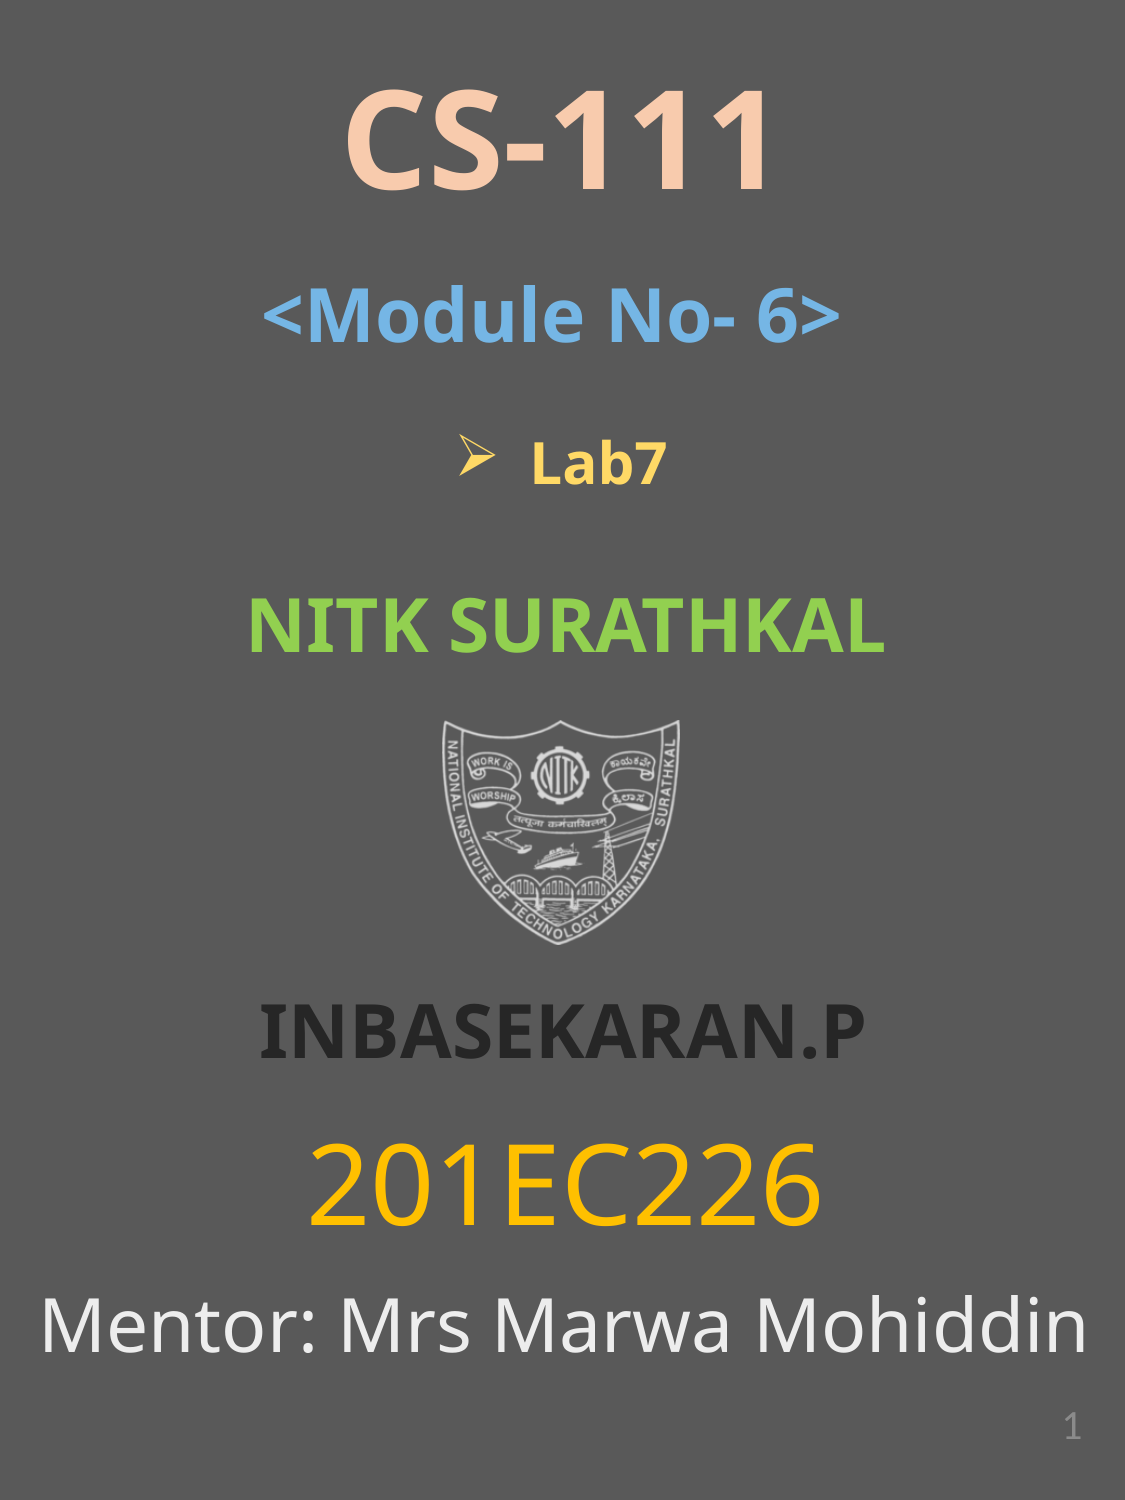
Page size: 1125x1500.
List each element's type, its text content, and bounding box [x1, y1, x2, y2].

text_box Mentor: Mrs Marwa Mohiddin [2, 1269, 1125, 1375]
text_box <Module No- 6> [0, 260, 1125, 366]
text_box Lab7 [0, 426, 1124, 505]
picture [442, 720, 680, 945]
text_box INBASEKARAN.P [1, 961, 1125, 1108]
text_box CS-111 [0, 44, 1125, 225]
slide_number 1 [962, 1393, 1098, 1453]
text_box 201EC226 [2, 1115, 1125, 1263]
text_box NITK SURATHKAL [4, 570, 1125, 675]
